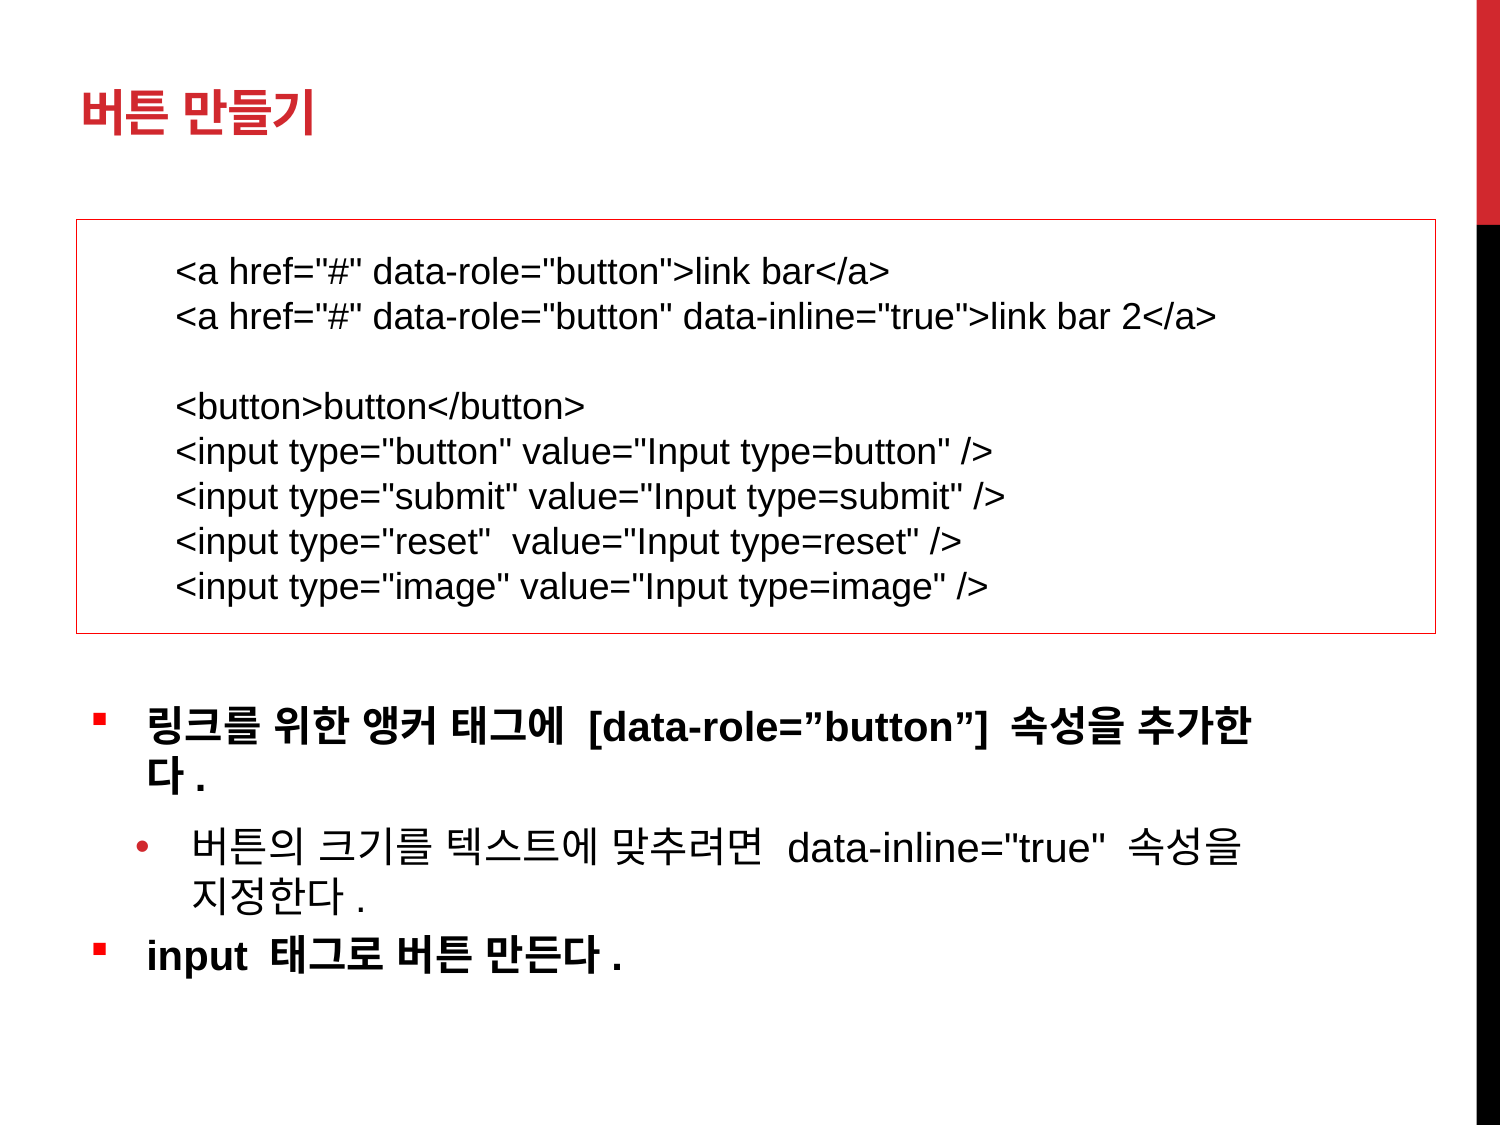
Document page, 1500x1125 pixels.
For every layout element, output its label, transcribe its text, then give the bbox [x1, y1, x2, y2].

title 버튼 만들기 [64, 54, 1461, 149]
list 링크를 위한 앵커 태그에 [data-role=”button”] 속성을 추가한다. 버튼의 크기를 텍스트에 맞추려면 data-inline="true" 속성을 지정한다. input 태그로 버튼 만든다. [75, 692, 1325, 1005]
text_box <a href="#" data-role="button">link bar</a> <a href="#" data-role="button" data-inline="true">link bar 2</a> <button>button</button> <input type="button" value="Input type=button" /> <input type="submit" value="Input type=submit" /> <input type="reset" value="Input type=reset" /> <input type="image" value="Input type=image" /> [76, 219, 1436, 634]
